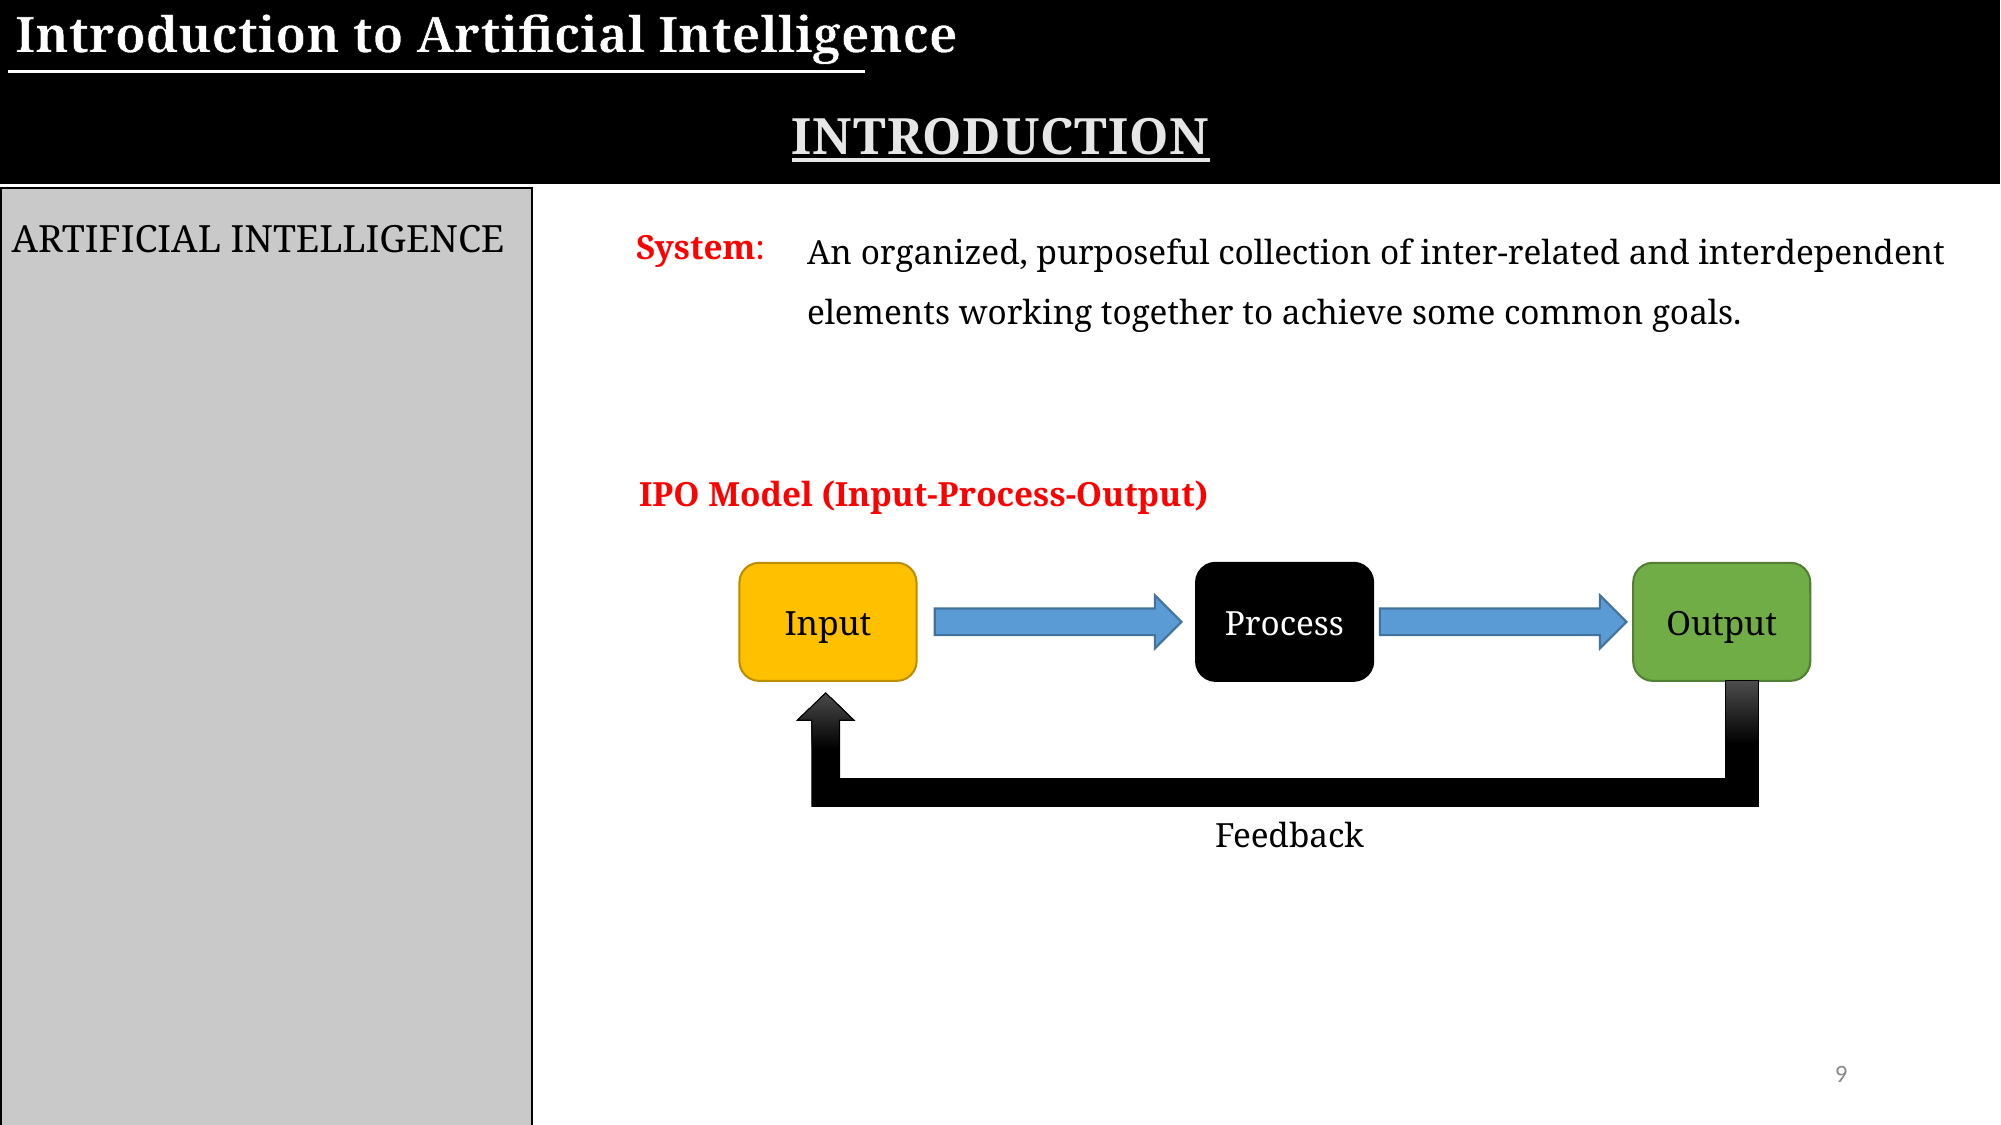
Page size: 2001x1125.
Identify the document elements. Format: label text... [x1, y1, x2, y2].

text_box [933, 592, 1183, 651]
text_box [1378, 592, 1629, 651]
text_box IPO Model (Input-Process-Output) [624, 465, 1225, 521]
text_box Introduction to Artificial Intelligence [0, 0, 973, 70]
text_box System: [608, 218, 792, 274]
text_box An organized, purposeful collection of inter-related and interdependent elements working together to achieve some common goals. [792, 204, 1965, 339]
text_box Introduction [1, 97, 2000, 172]
text_box [0, 0, 2000, 184]
text_box [0, 187, 533, 1125]
text_box Output [1632, 561, 1812, 682]
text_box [797, 680, 1759, 807]
text_box Process [1195, 561, 1375, 680]
slide_number 9 [1412, 1042, 1863, 1103]
text_box Feedback [1200, 807, 1379, 862]
text_box Artificial Intelligence [0, 207, 520, 268]
text_box Input [738, 561, 918, 682]
